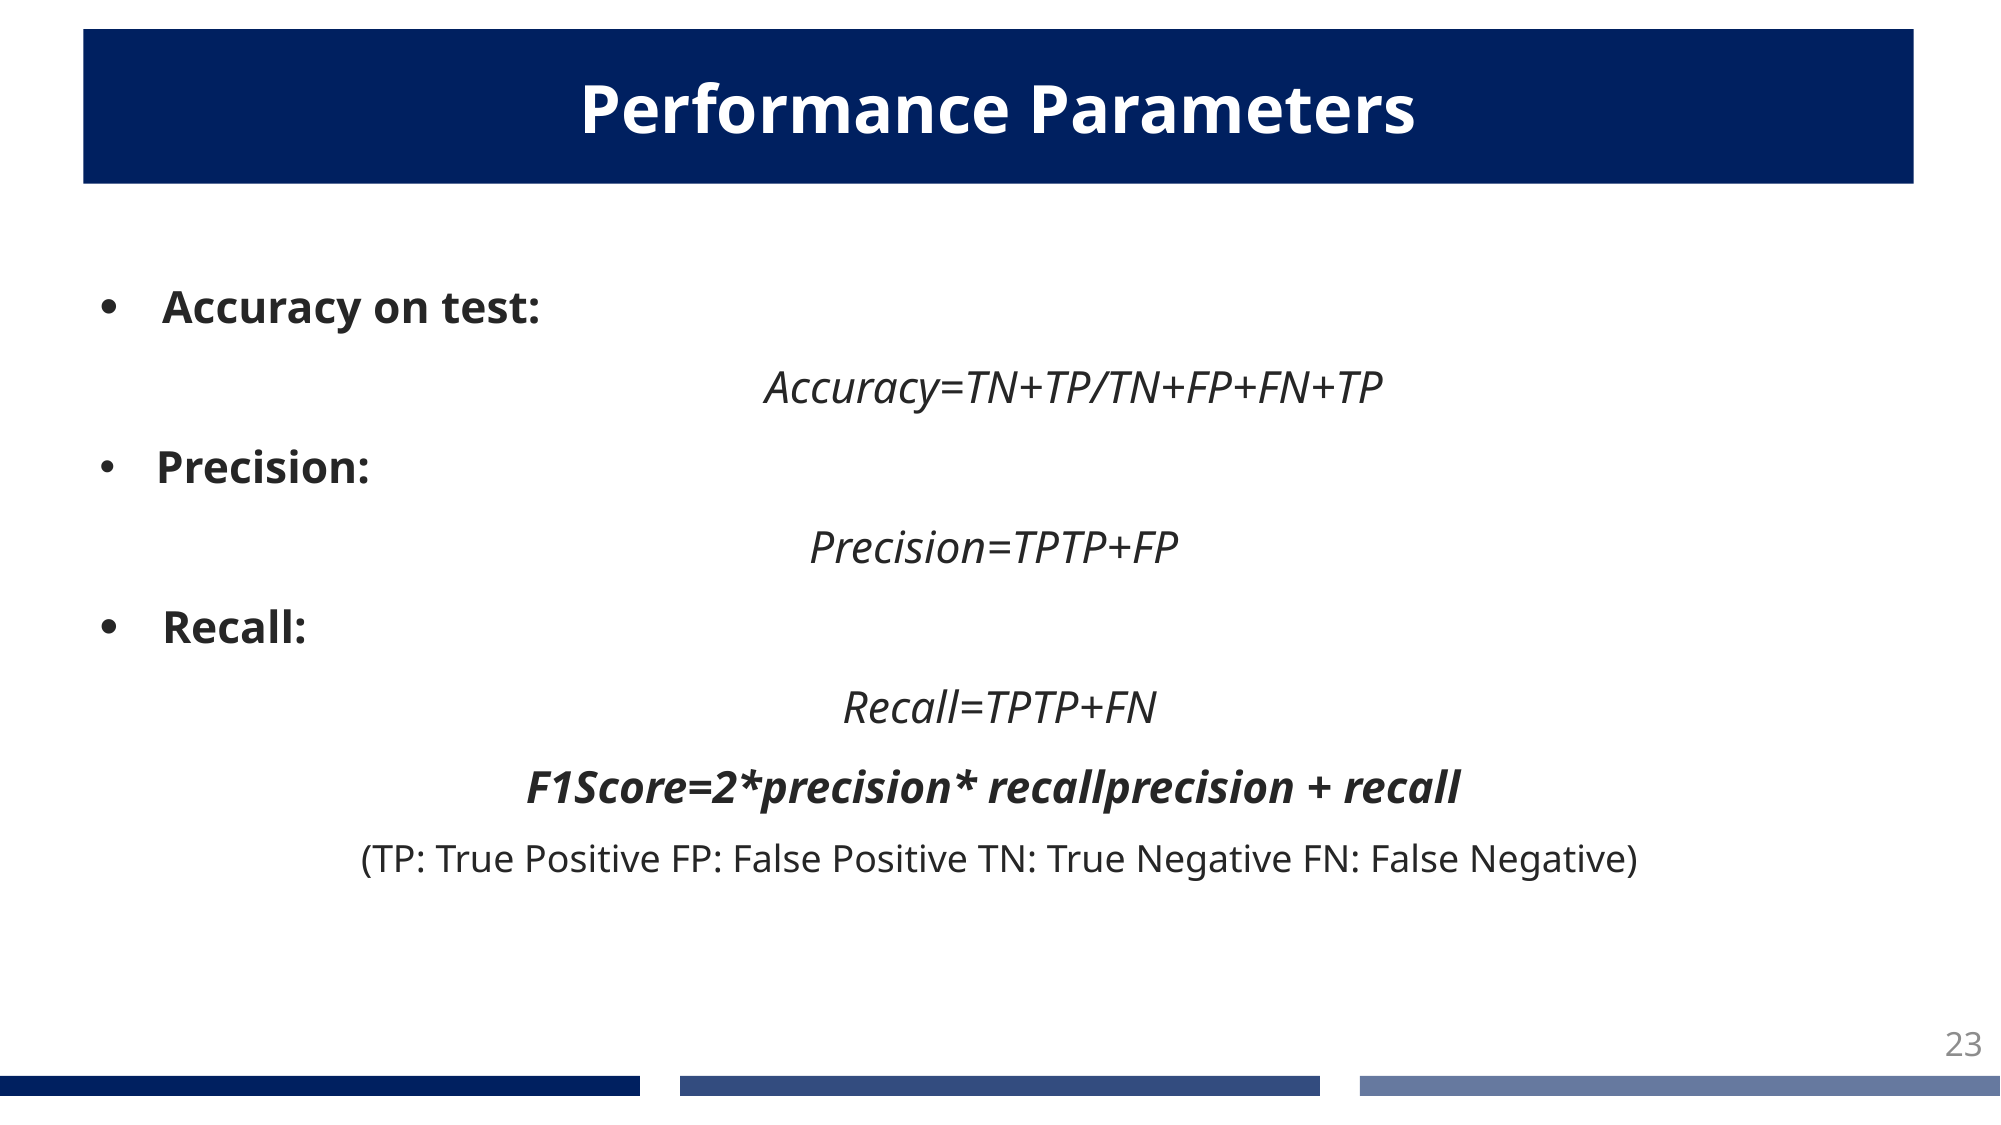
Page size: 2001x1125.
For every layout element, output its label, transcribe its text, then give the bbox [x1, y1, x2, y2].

text_box Accuracy on test: Accuracy=TN+TP/TN+FP+FN+TP Precision: Precision=TPTP+FP Recall: Recall=TPTP+FN F1Score=2*precision* recallprecision + recall (TP: True Positive FP: False Positive TN: True Negative FN: False Negative) [84, 245, 1916, 888]
slide_number 23 [1547, 1015, 1998, 1073]
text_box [0, 1075, 2000, 1097]
text_box Performance Parameters [83, 29, 1914, 184]
